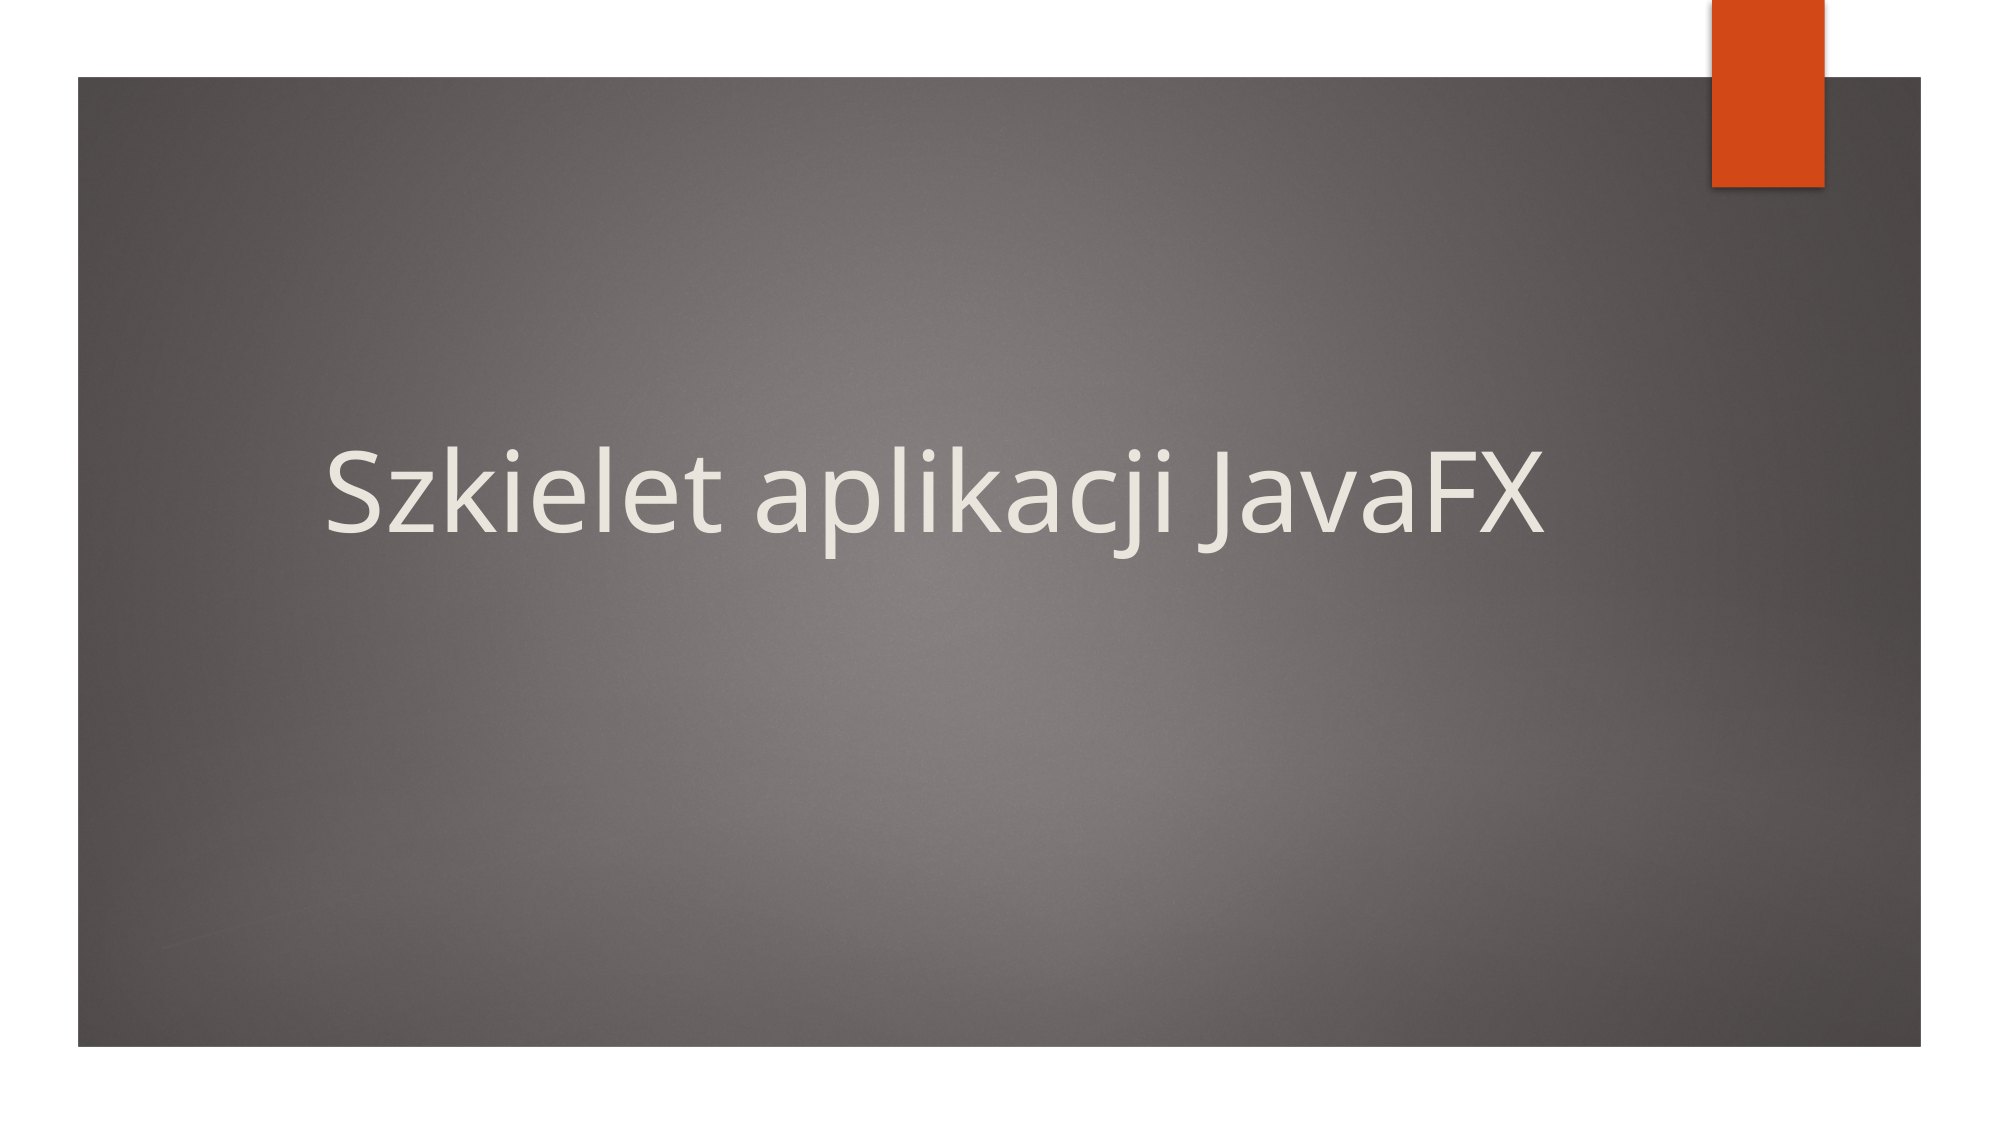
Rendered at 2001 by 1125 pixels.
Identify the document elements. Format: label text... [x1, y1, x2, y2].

title Szkielet aplikacji JavaFX [309, 421, 1691, 563]
